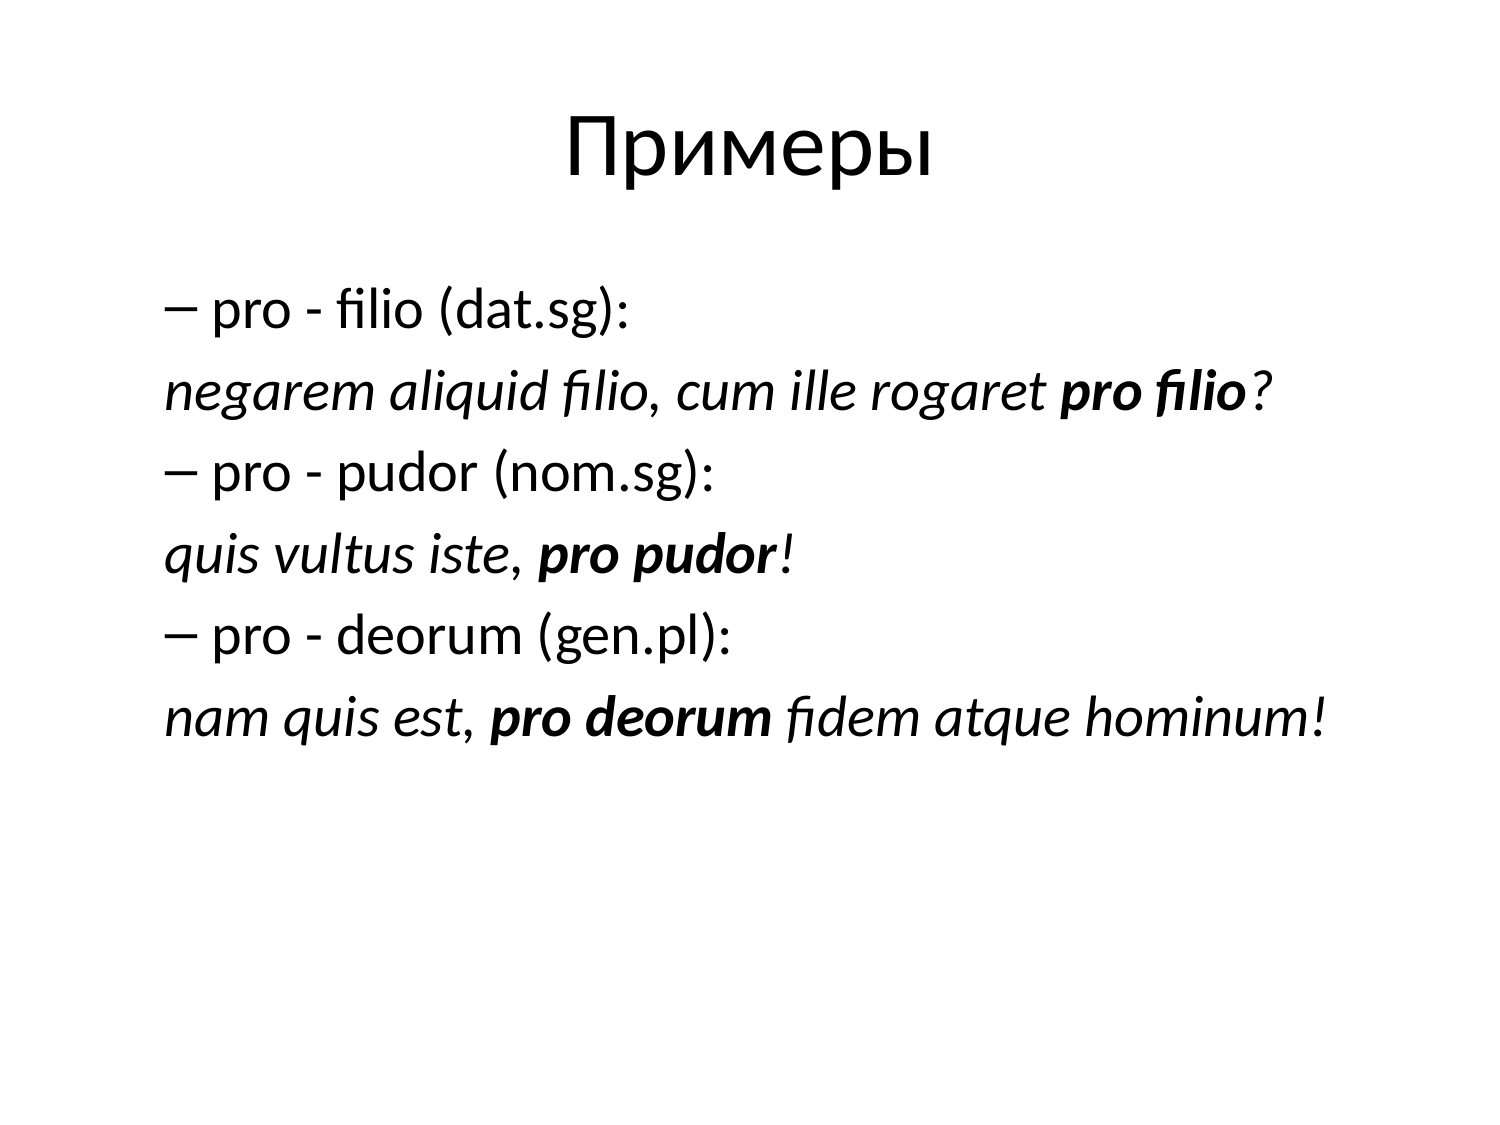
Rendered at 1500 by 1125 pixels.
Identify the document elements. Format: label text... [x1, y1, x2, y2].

text_box pro - filio (dat.sg): negarem aliquid filio, cum ille rogaret pro filio? pro - pudor (nom.sg): quis vultus iste, pro pudor! pro - deorum (gen.pl): nam quis est, pro deorum fidem atque hominum! [75, 262, 1425, 1005]
text_box Примеры [75, 45, 1425, 233]
